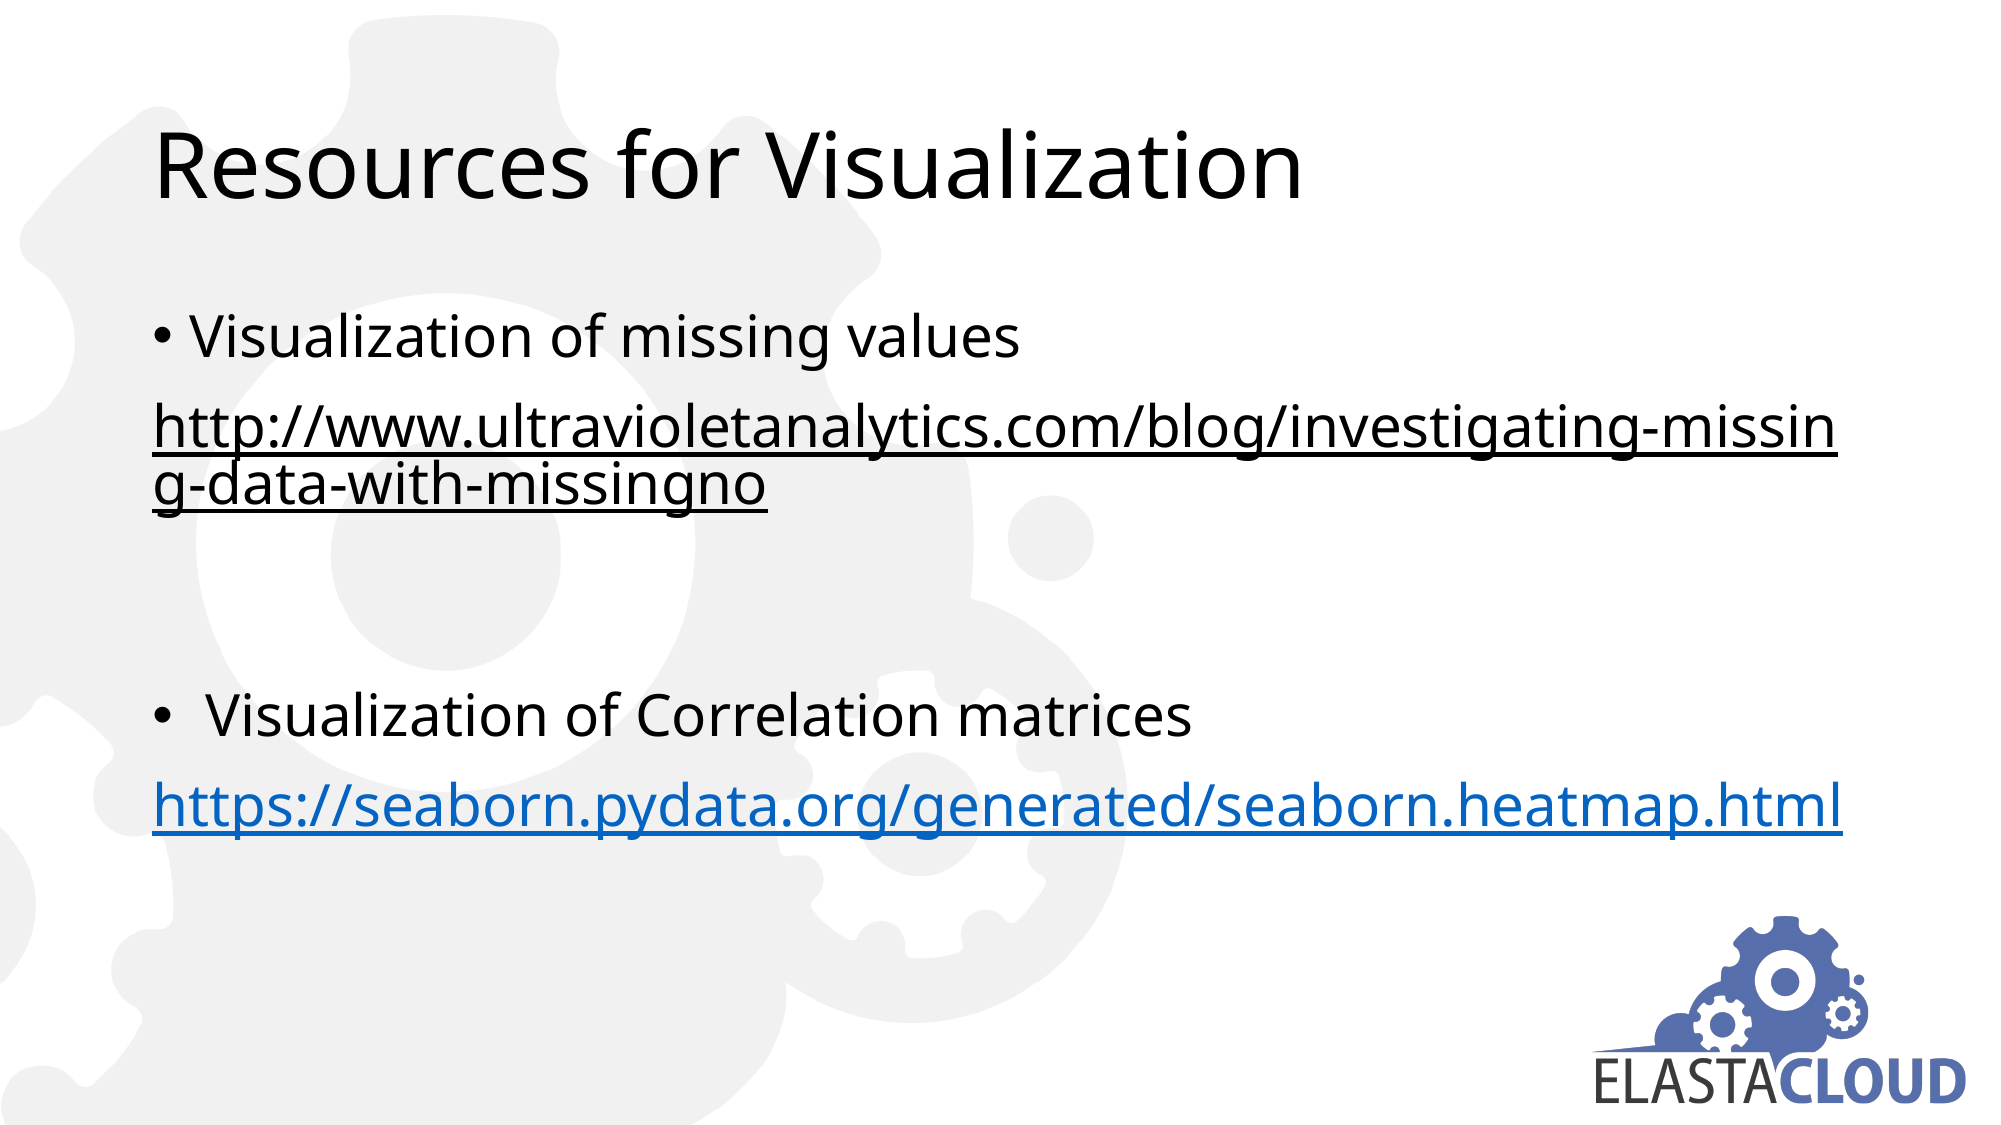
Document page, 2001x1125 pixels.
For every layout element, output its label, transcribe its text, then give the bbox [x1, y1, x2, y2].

title Resources for Visualization [137, 59, 1863, 278]
list Visualization of missing values http://www.ultravioletanalytics.com/blog/investigating-missing-data-with-missingno Visualization of Correlation matrices https://seaborn.pydata.org/generated/seaborn.heatmap.html [137, 299, 1863, 1014]
picture [1582, 910, 1975, 1117]
